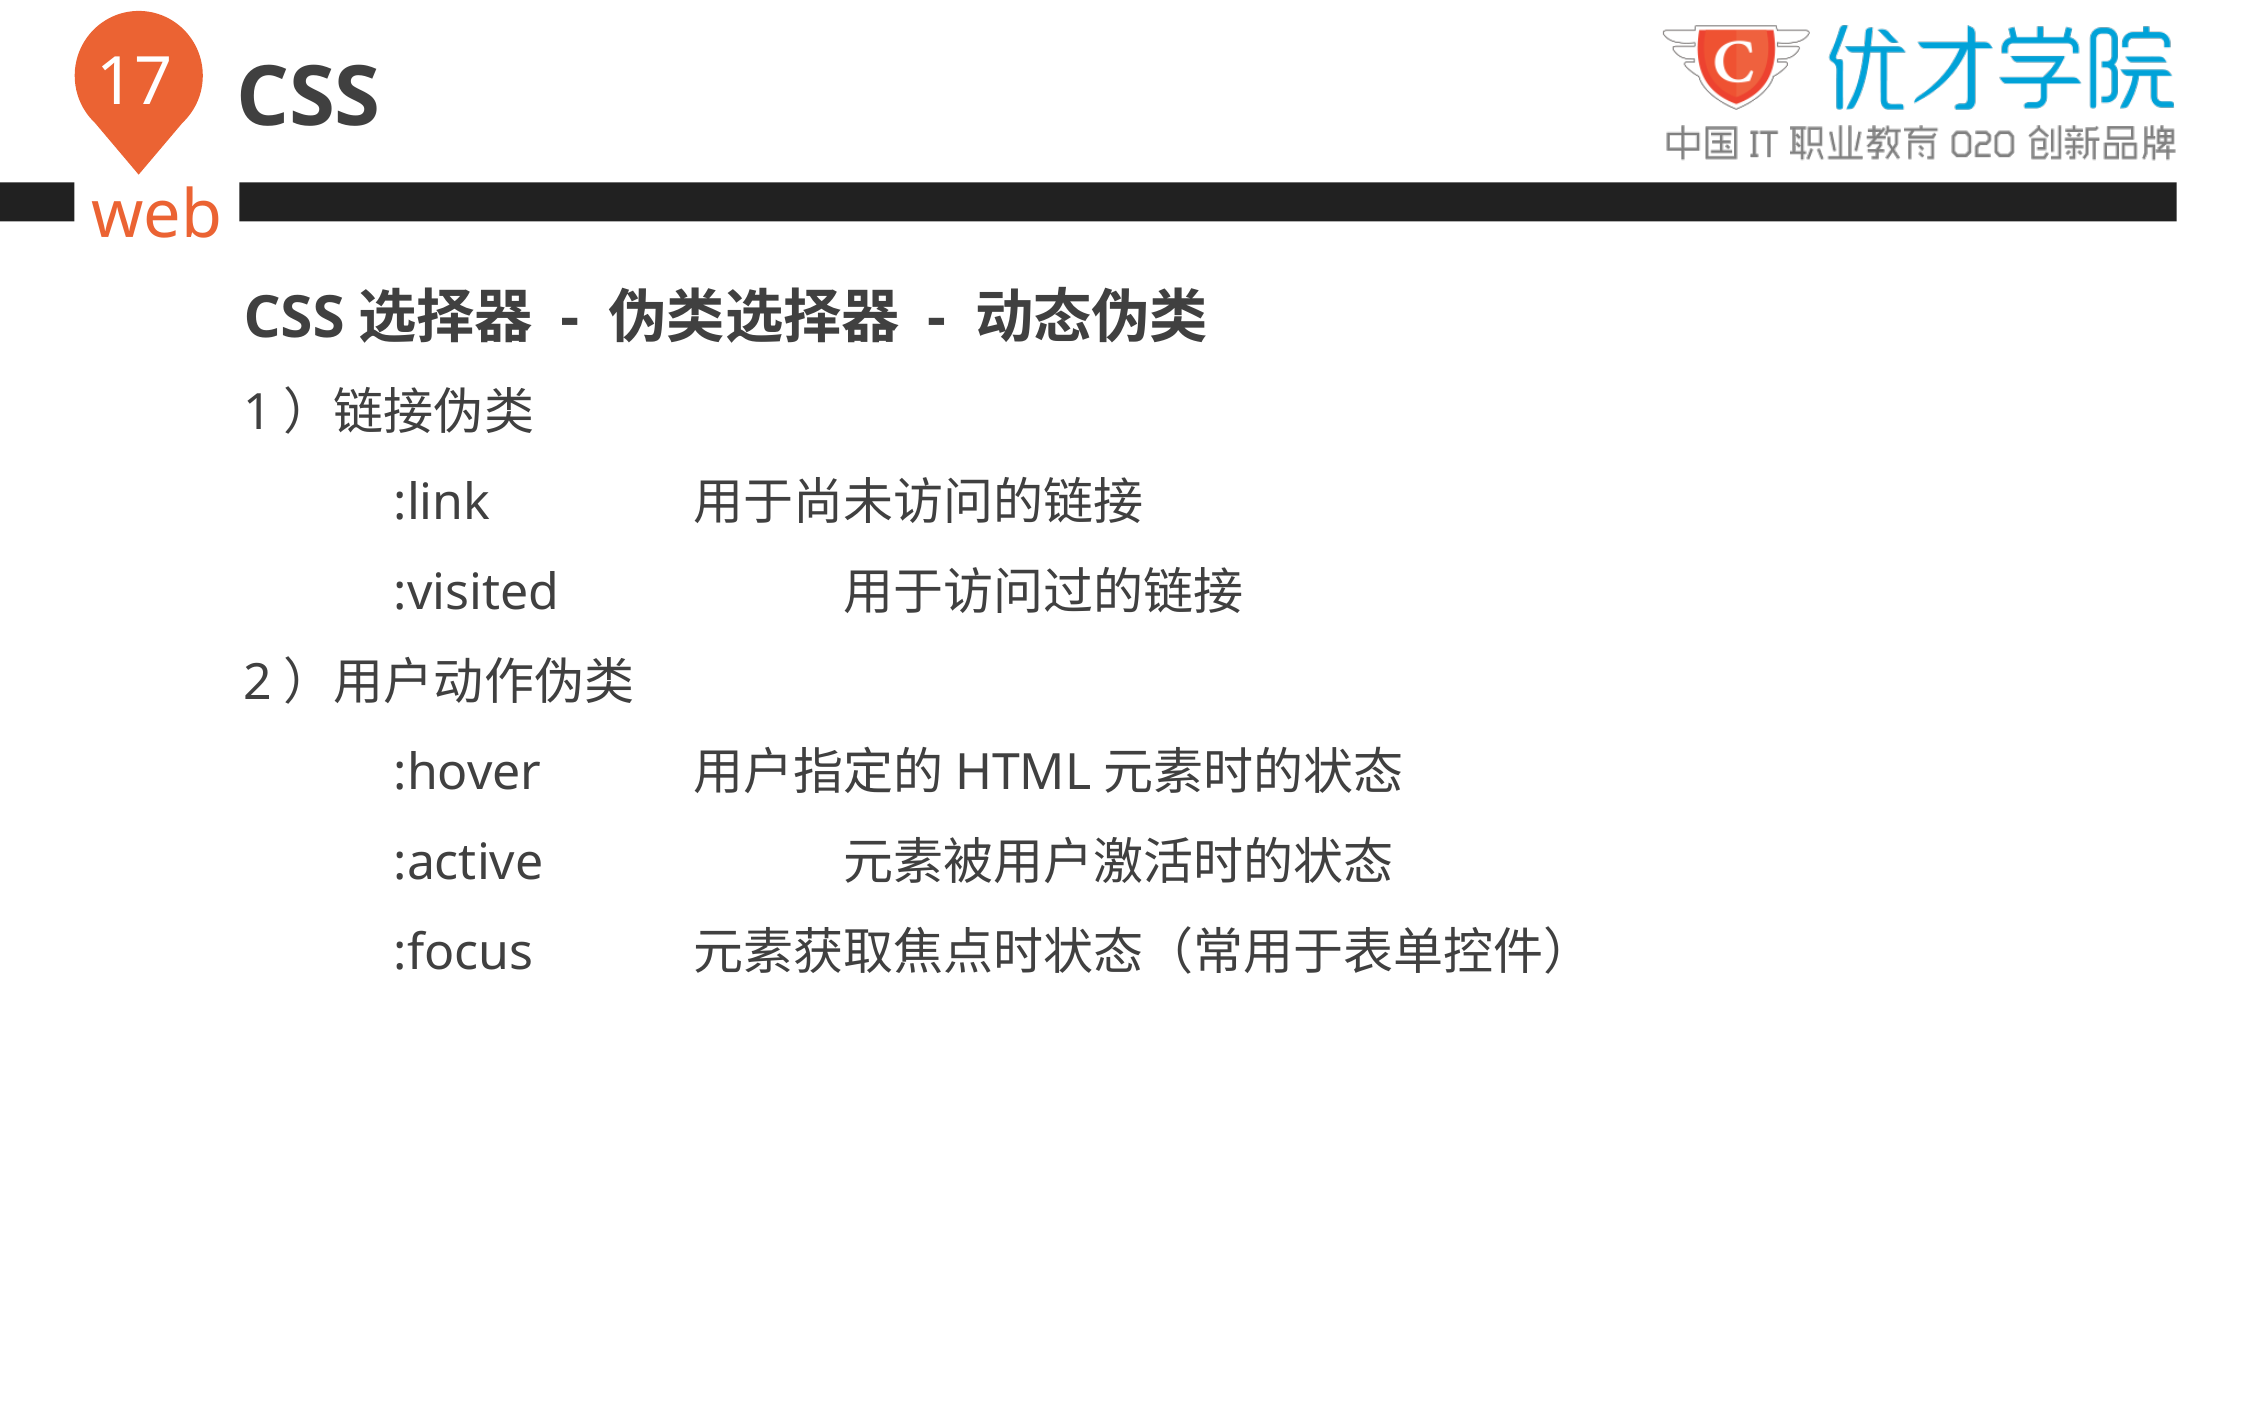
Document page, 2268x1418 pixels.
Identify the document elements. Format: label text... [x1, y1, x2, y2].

text_box [0, 181, 74, 222]
picture [1640, 22, 2210, 167]
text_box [74, 10, 403, 175]
text_box [240, 181, 2178, 222]
text_box CSS选择器 - 伪类选择器 - 动态伪类 1）链接伪类 :link 用于尚未访问的链接 :visited 用于访问过的链接 2）用户动作伪类 :hover 用户指定的HTML元素时的状态 :active 元素被用户激活时的状态 :focus 元素获取焦点时状态（常用于表单控件） [228, 236, 2036, 987]
text_box web [74, 175, 240, 260]
